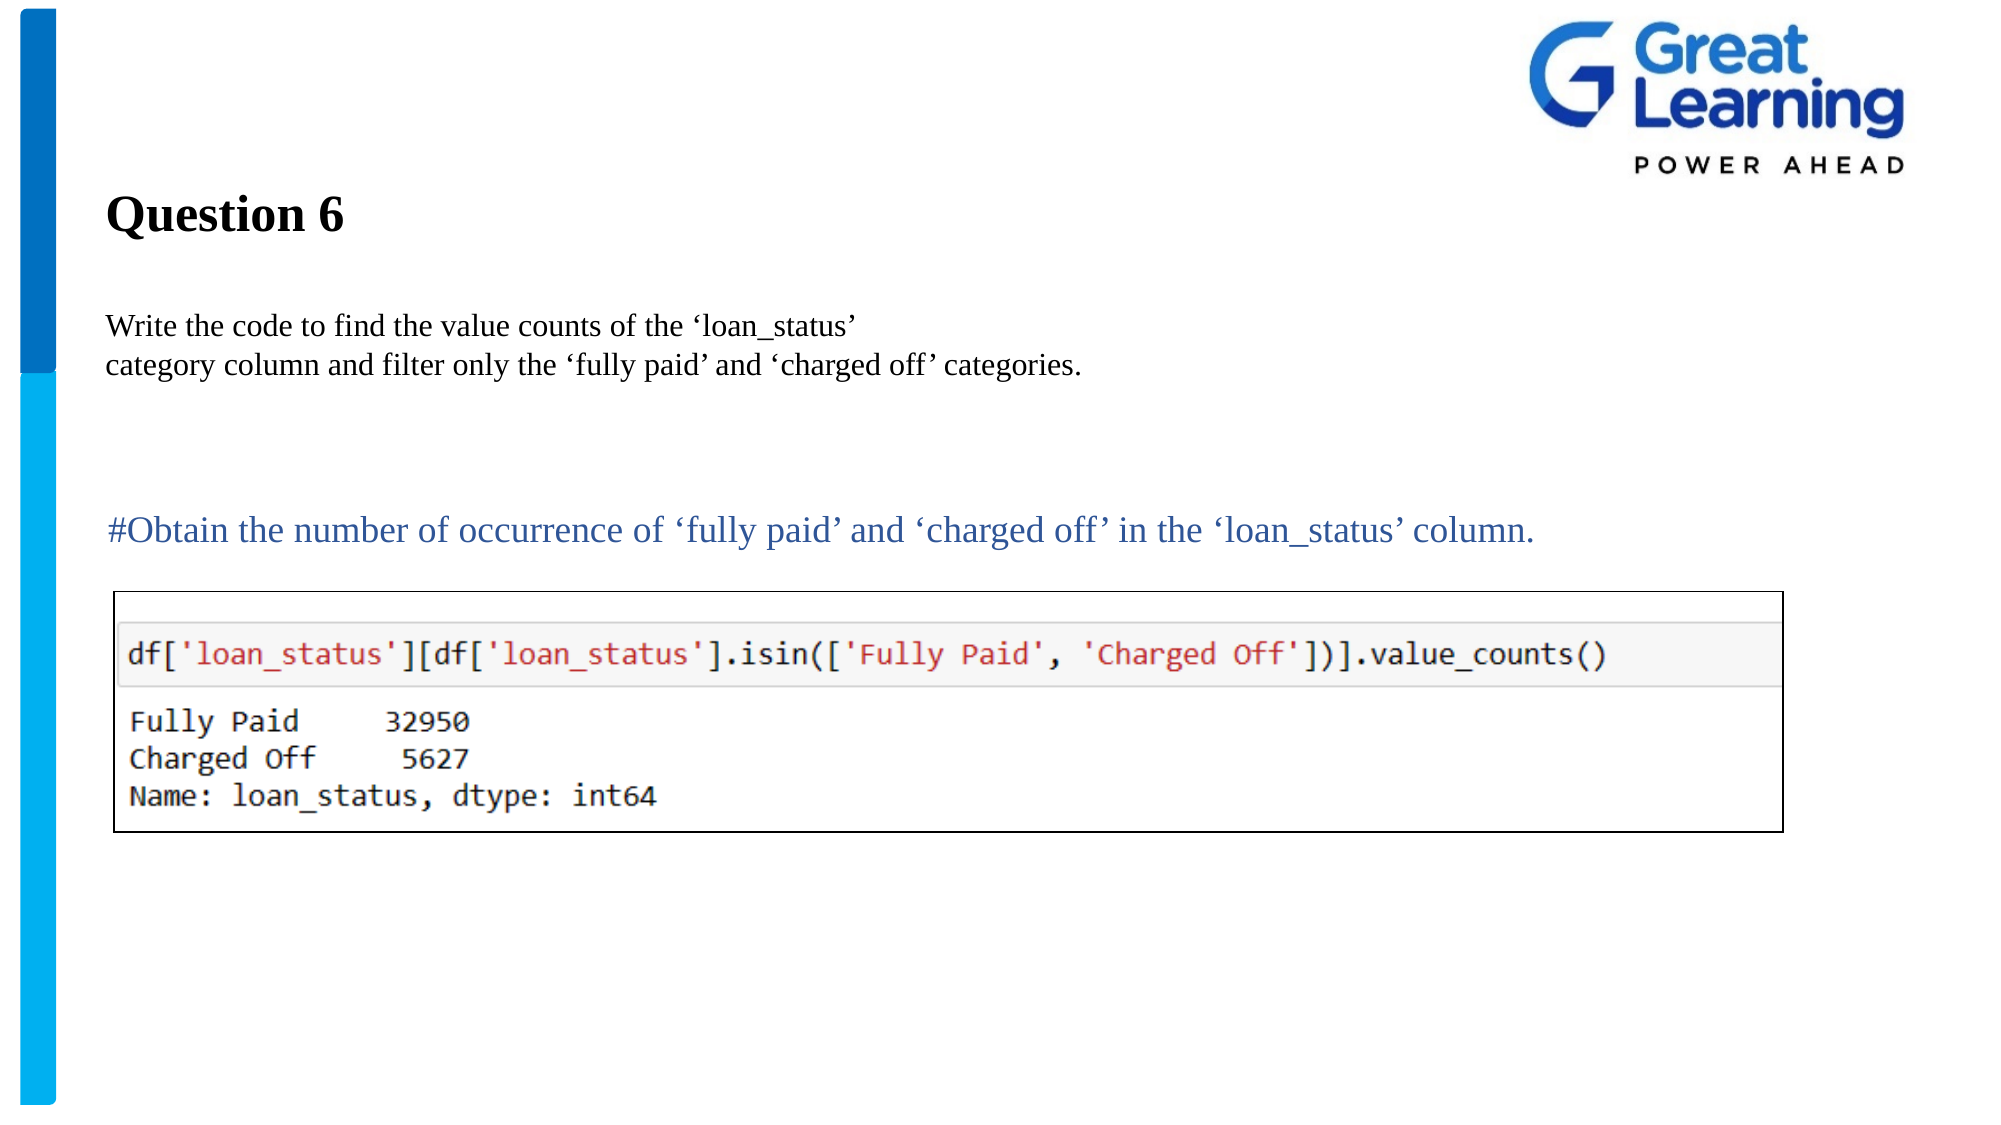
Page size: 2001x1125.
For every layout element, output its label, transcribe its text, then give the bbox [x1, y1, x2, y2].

picture [1503, 0, 1933, 191]
text_box #Obtain the number of occurrence of ‘fully paid’ and ‘charged off’ in the ‘loan_status’ column. [93, 452, 1941, 558]
title Question 6 Write the code to find the value counts of the ‘loan_status’ category column and filter only the ‘fully paid’ and ‘charged off’ categories. [90, 171, 1816, 389]
picture [114, 592, 1783, 831]
text_box [20, 8, 57, 374]
text_box [20, 371, 57, 1105]
